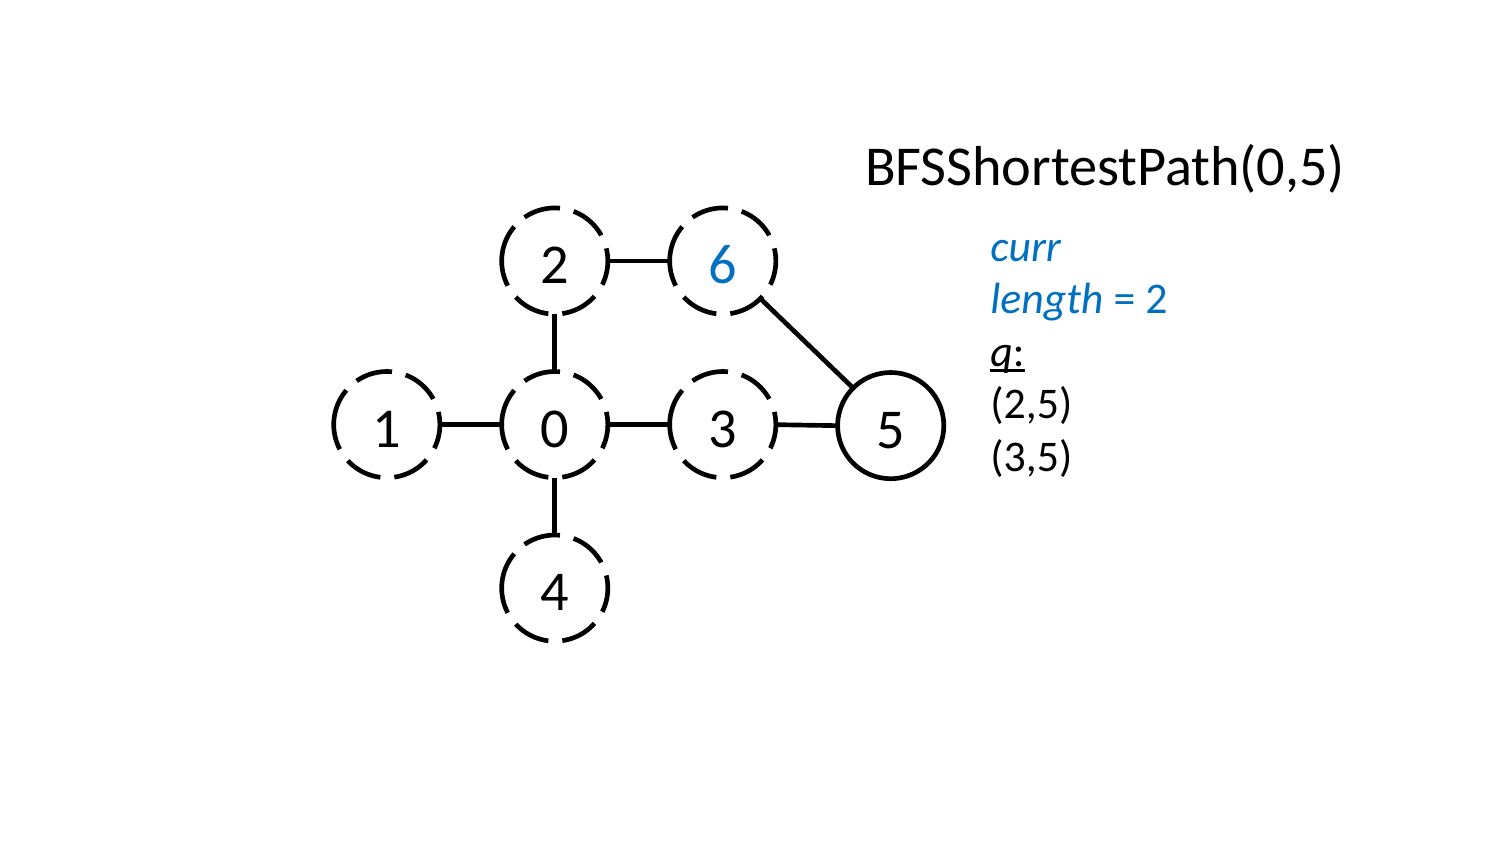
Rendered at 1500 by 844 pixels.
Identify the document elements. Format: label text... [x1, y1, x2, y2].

text_box 2 [501, 207, 608, 315]
text_box 1 [333, 371, 440, 478]
text_box 3 [669, 371, 776, 478]
text_box 6 [669, 207, 776, 315]
text_box 0 [501, 371, 608, 478]
text_box curr length = 2 q: (2,5) (3,5) [979, 212, 1397, 489]
text_box BFSShortestPath(0,5) [854, 124, 1366, 204]
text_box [760, 298, 854, 389]
text_box 4 [501, 535, 608, 642]
text_box 5 [837, 372, 944, 479]
